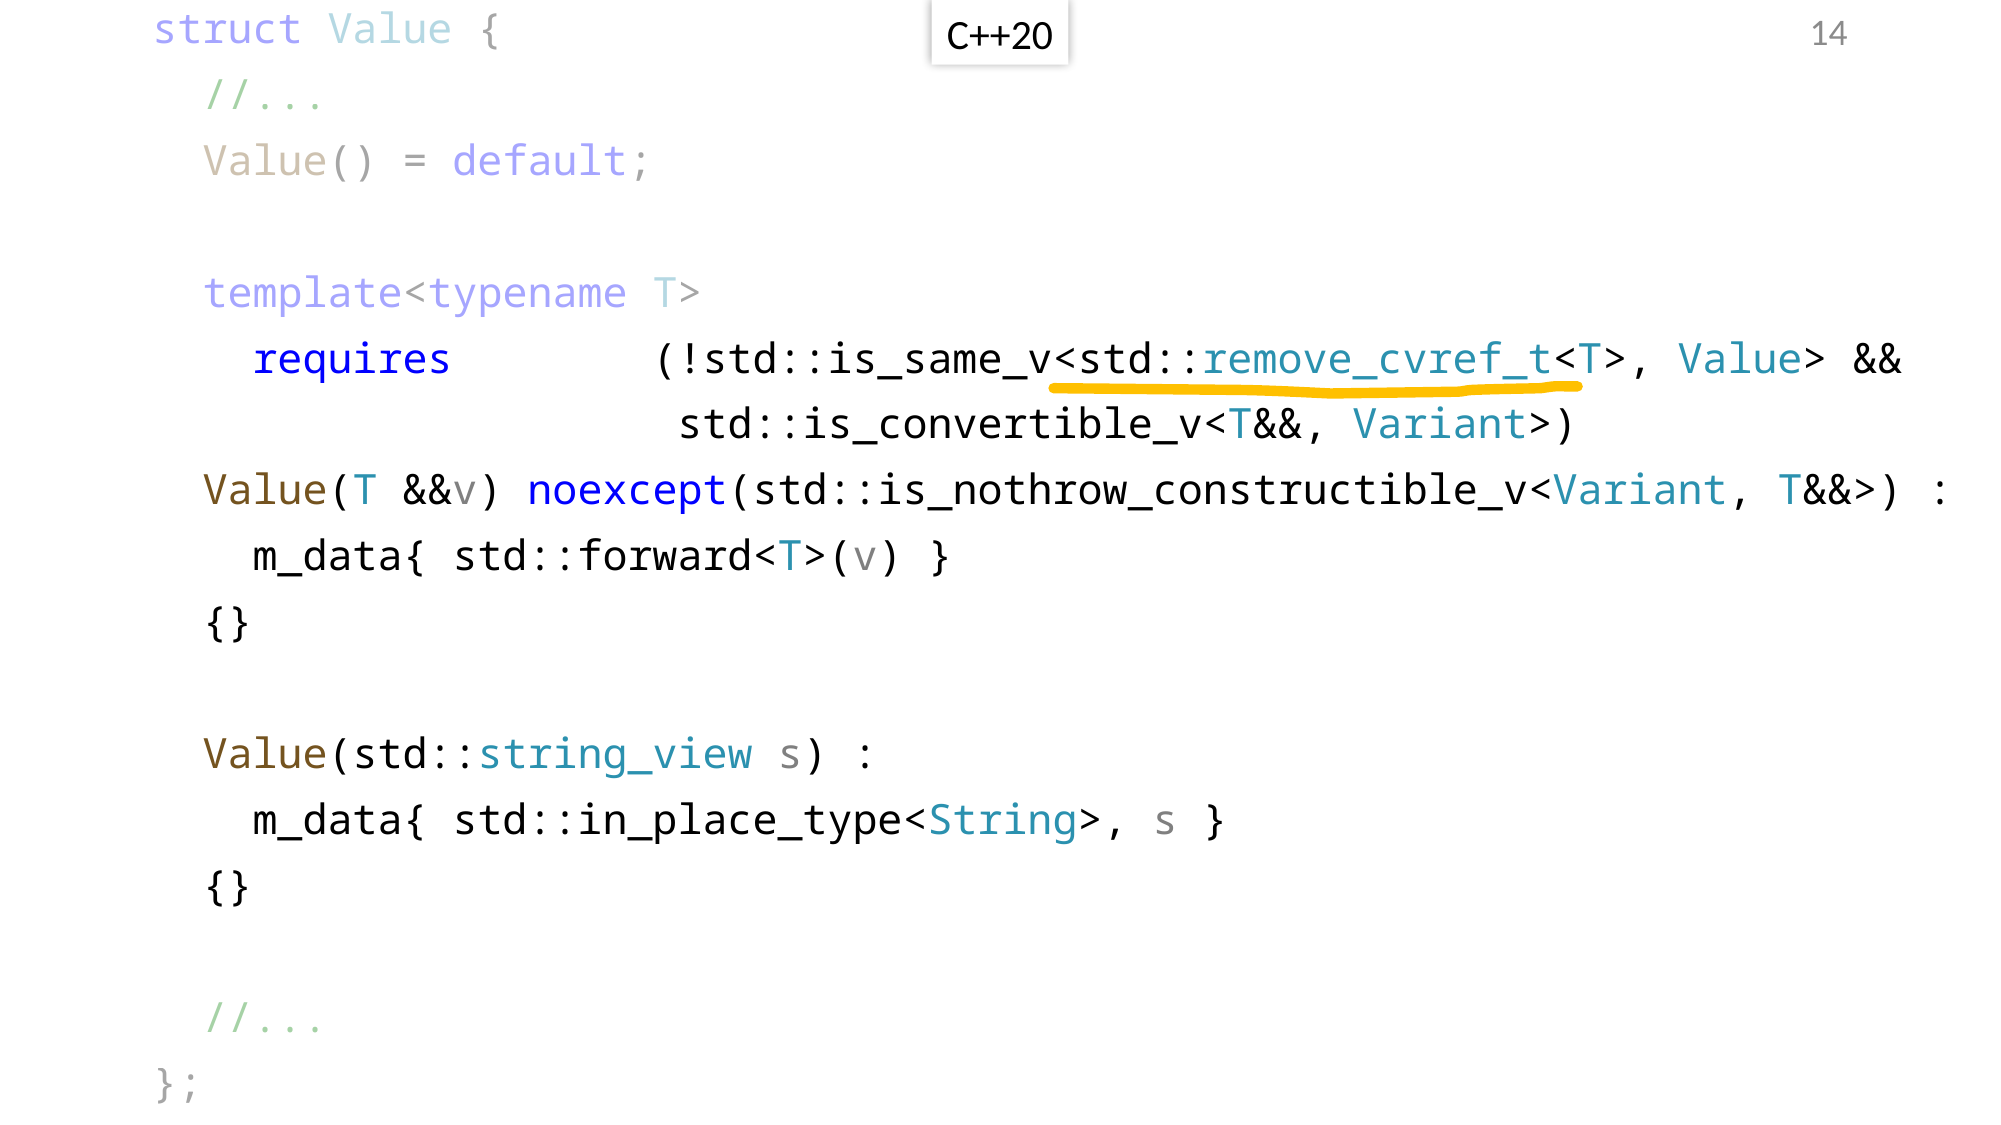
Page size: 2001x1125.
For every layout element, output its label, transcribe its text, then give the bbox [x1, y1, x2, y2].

list struct Value { //... Value() = default; template<typename T> requires (!std::is_same_v<std::remove_cvref_t<T>, Value> && std::is_convertible_v<T&&, Variant>) Value(T &&v) noexcept(std::is_nothrow_constructible_v<Variant, T&&>) : m_data{ std::forward<T>(v) } {} Value(std::string_view s) : m_data{ std::in_place_type<String>, s } {} //... }; [137, 0, 2000, 1125]
text_box [1052, 385, 1579, 395]
slide_number 13 [1412, 0, 1863, 60]
text_box C++20 [931, 0, 1069, 65]
